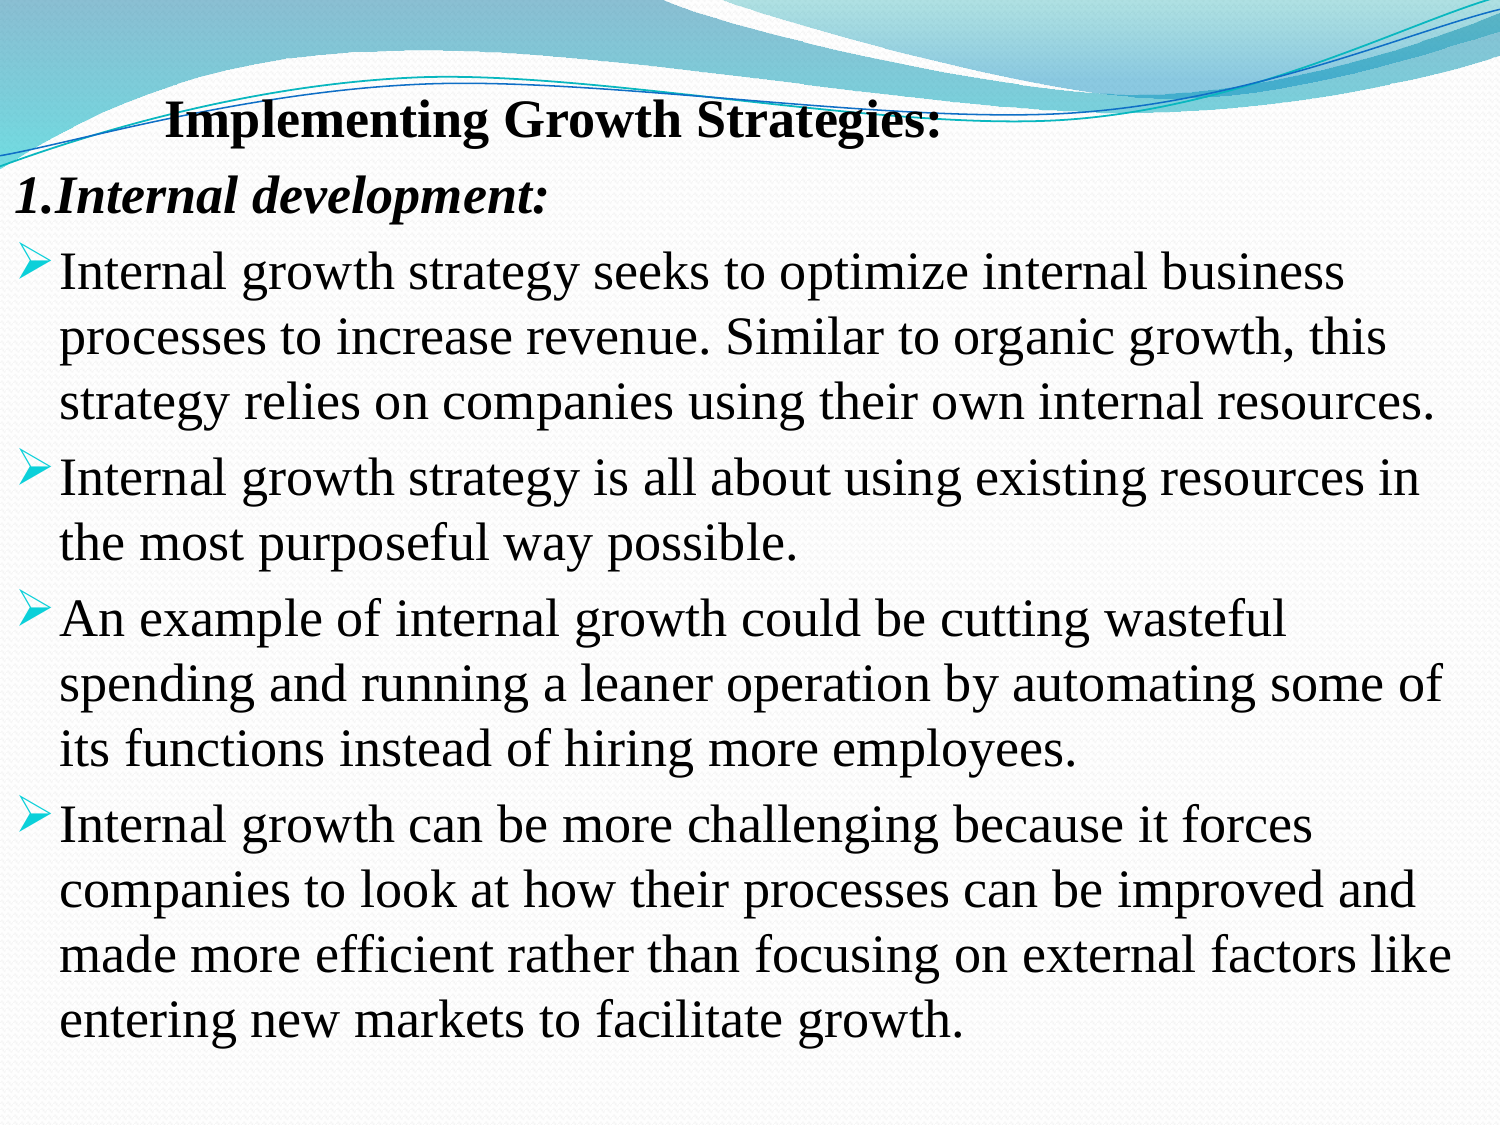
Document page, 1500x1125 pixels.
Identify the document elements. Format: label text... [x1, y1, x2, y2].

list Implementing Growth Strategies: 1.Internal development: Internal growth strategy seeks to optimize internal business processes to increase revenue. Similar to organic growth, this strategy relies on companies using their own internal resources. Internal growth strategy is all about using existing resources in the most purposeful way possible. An example of internal growth could be cutting wasteful spending and running a leaner operation by automating some of its functions instead of hiring more employees. Internal growth can be more challenging because it forces companies to look at how their processes can be improved and made more efficient rather than focusing on external factors like entering new markets to facilitate growth. [0, 0, 1500, 1125]
